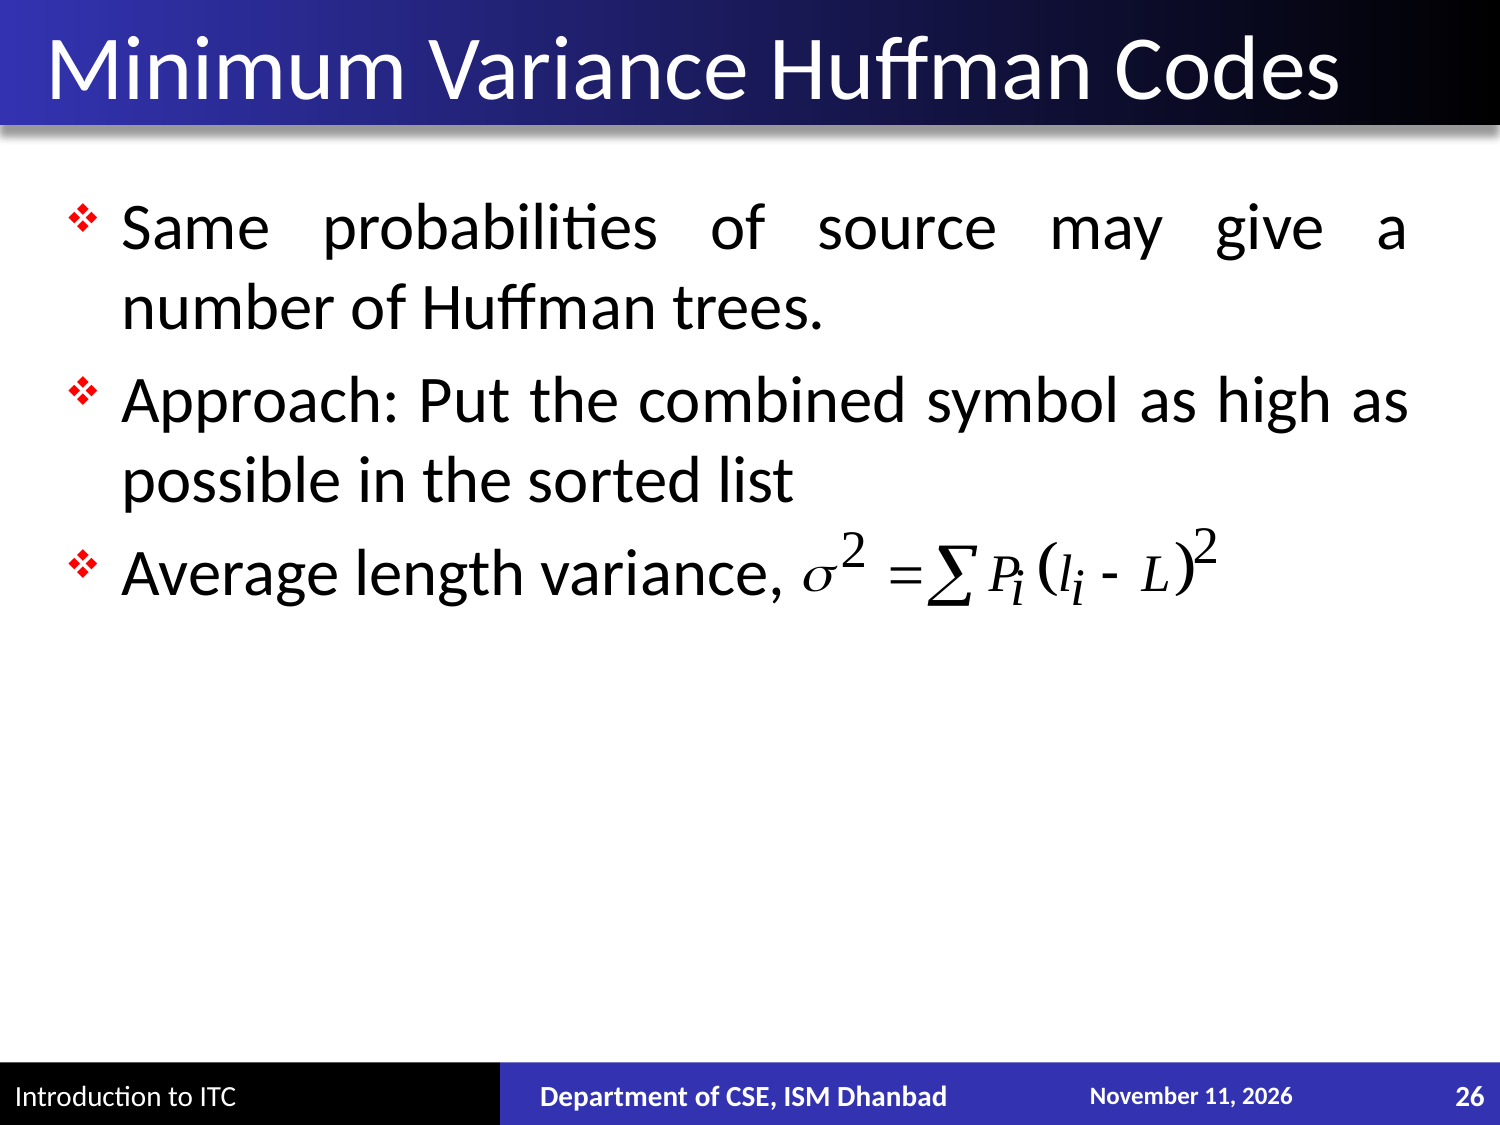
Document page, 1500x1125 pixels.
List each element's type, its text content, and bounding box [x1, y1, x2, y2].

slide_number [1074, 1065, 1350, 1125]
list Same probabilities of source may give a number of Huffman trees. Approach: Put the combined symbol as high as possible in the sorted list Average length variance, [49, 174, 1426, 1006]
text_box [793, 512, 1232, 624]
slide_number 26 [1362, 1065, 1500, 1125]
title Minimum Variance Huffman Codes [0, 0, 1463, 126]
footer Department of CSE, ISM Dhanbad [525, 1065, 1063, 1125]
